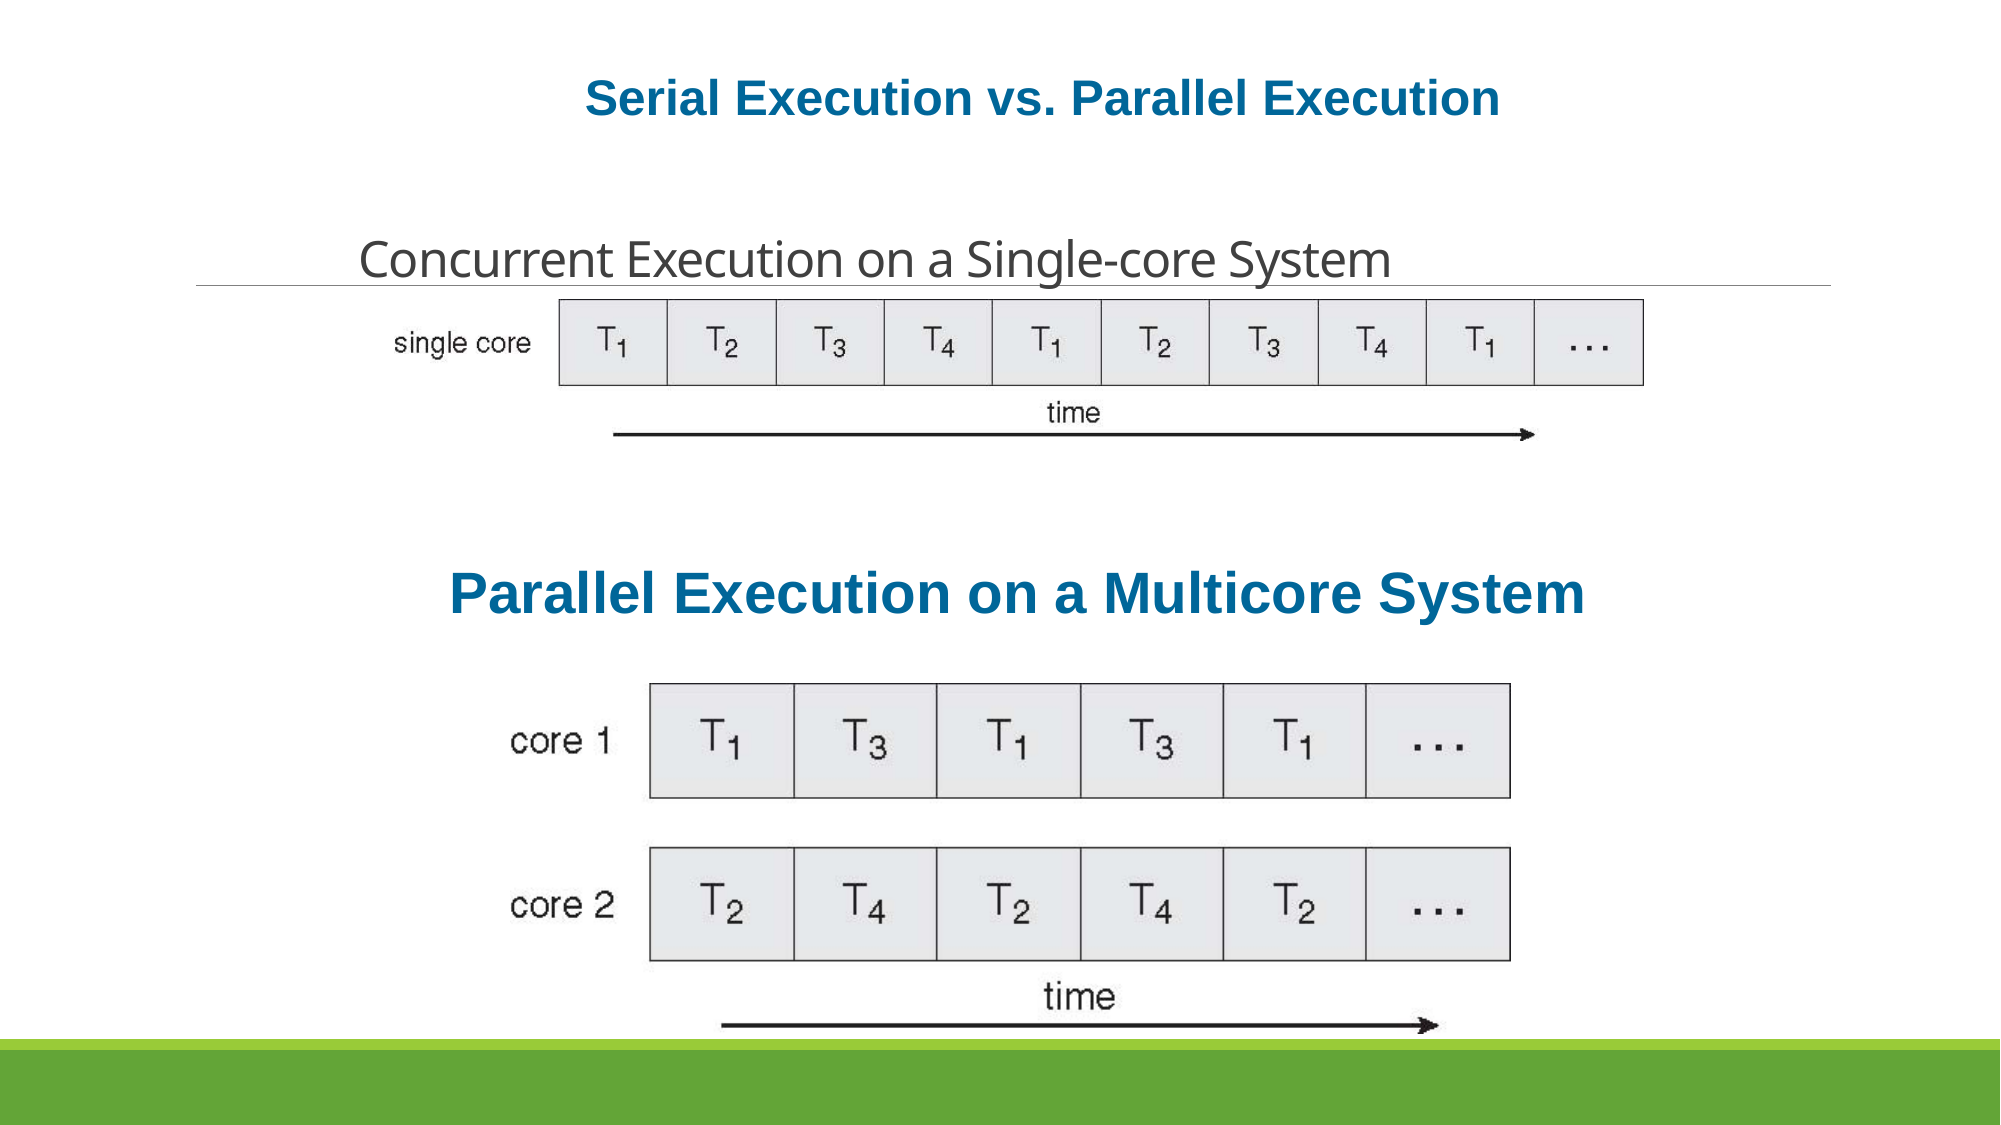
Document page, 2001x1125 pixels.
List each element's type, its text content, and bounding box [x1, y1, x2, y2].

title Concurrent Execution on a Single-core System [343, 201, 1694, 296]
text_box Serial Execution vs. Parallel Execution [368, 38, 1719, 134]
picture [393, 299, 1644, 442]
picture [509, 683, 1512, 1034]
text_box Parallel Execution on a Multicore System [343, 537, 1694, 633]
